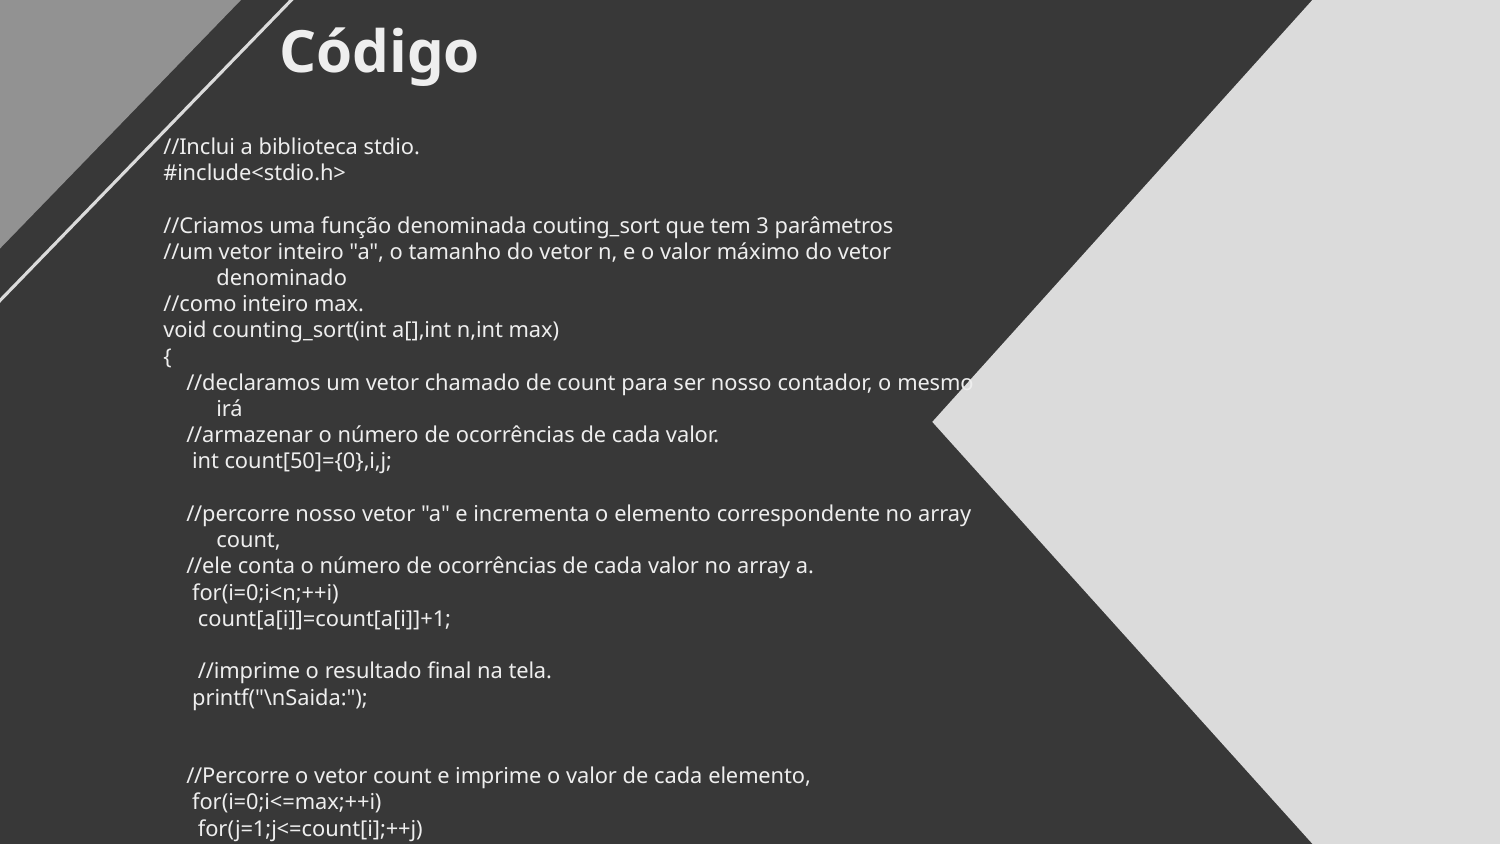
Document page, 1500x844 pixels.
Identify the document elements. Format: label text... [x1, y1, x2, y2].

list //Inclui a biblioteca stdio. #include<stdio.h> //Criamos uma função denominada couting_sort que tem 3 parâmetros //um vetor inteiro "a", o tamanho do vetor n, e o valor máximo do vetor denominado //como inteiro max. void counting_sort(int a[],int n,int max) { //declaramos um vetor chamado de count para ser nosso contador, o mesmo irá //armazenar o número de ocorrências de cada valor. int count[50]={0},i,j; //percorre nosso vetor "a" e incrementa o elemento correspondente no array count, //ele conta o número de ocorrências de cada valor no array a. for(i=0;i<n;++i) count[a[i]]=count[a[i]]+1; //imprime o resultado final na tela. printf("\nSaida:"); //Percorre o vetor count e imprime o valor de cada elemento, for(i=0;i<=max;++i) for(j=1;j<=count[i];++j) printf("%d ",i); } [126, 117, 1016, 844]
title Código [264, 0, 571, 83]
